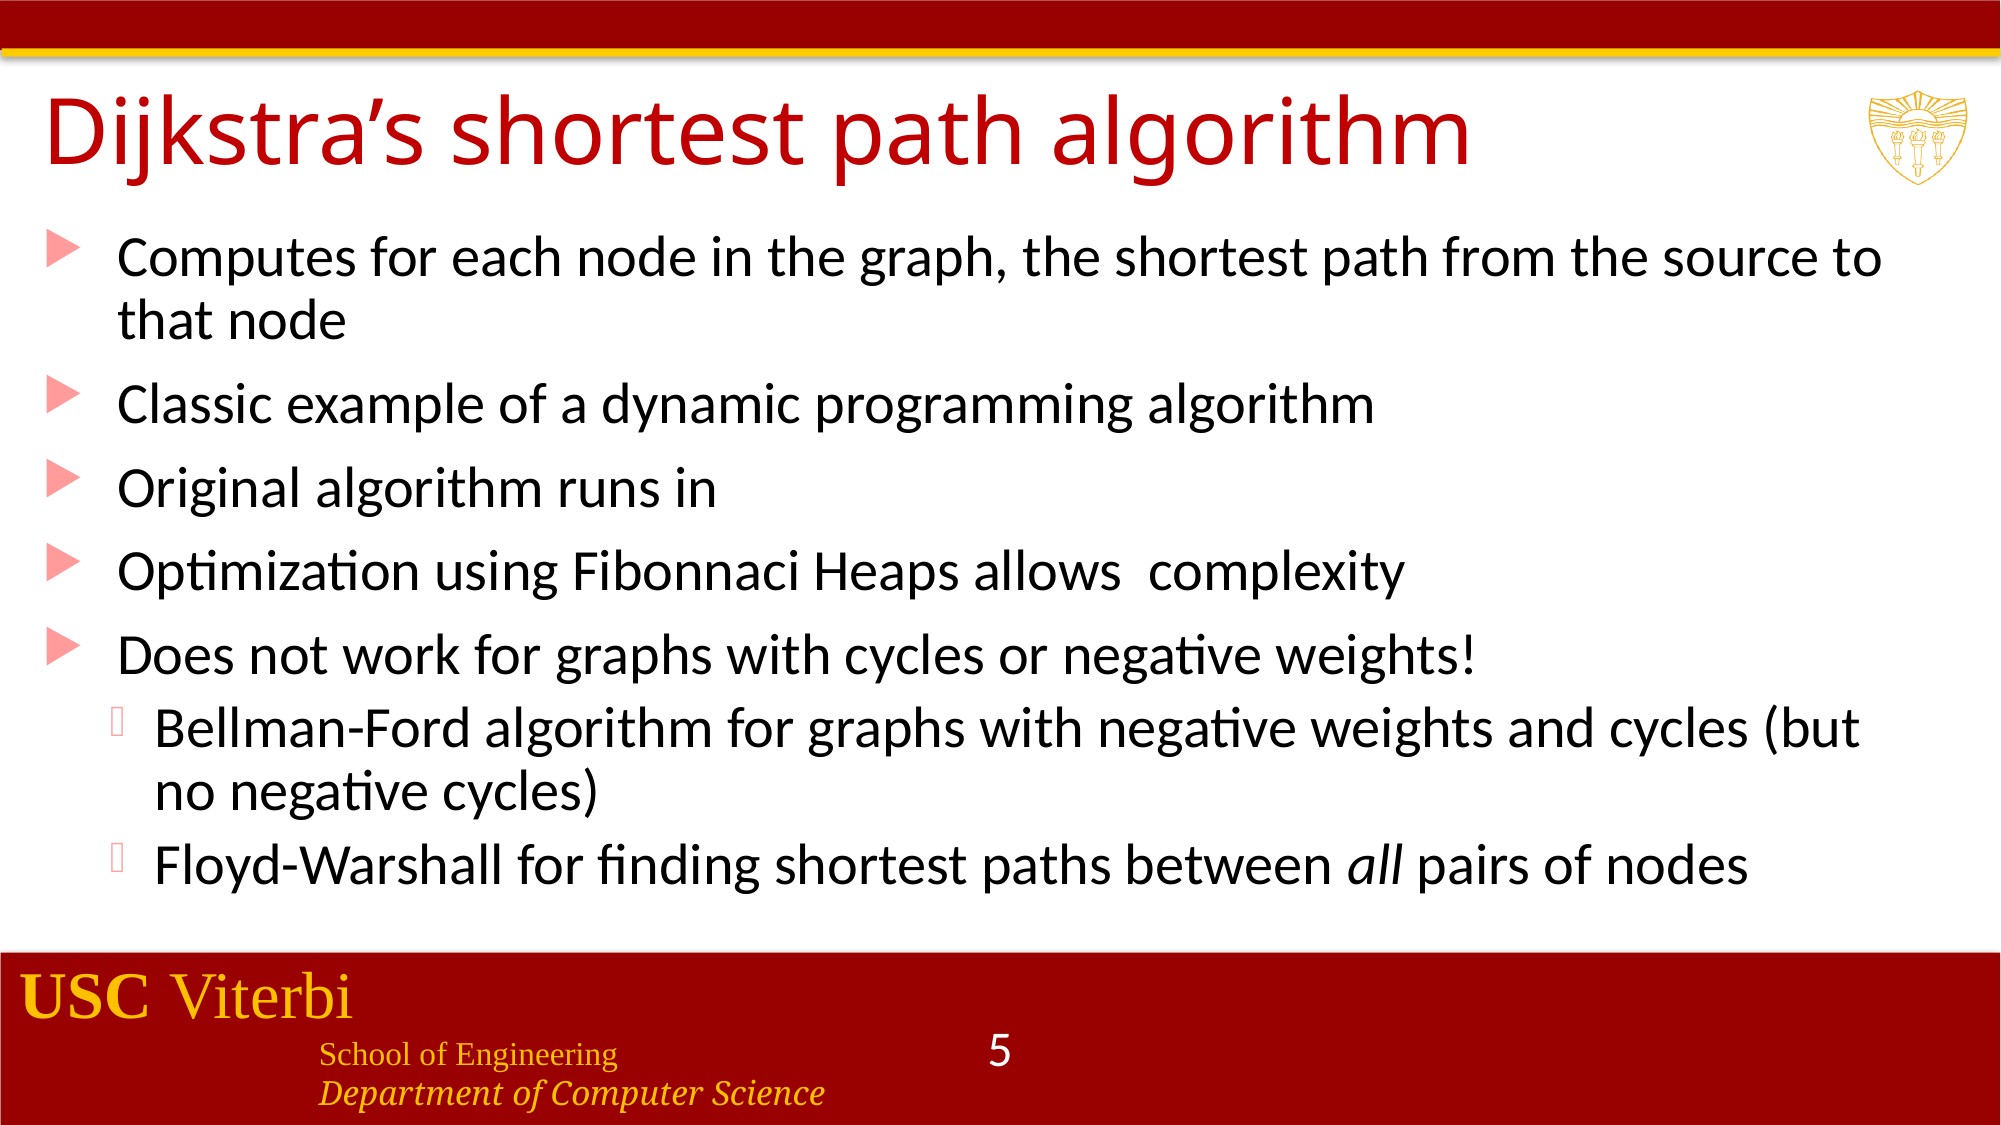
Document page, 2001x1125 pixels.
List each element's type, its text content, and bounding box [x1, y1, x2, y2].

title Dijkstra’s shortest path algorithm [27, 70, 1819, 199]
picture [1836, 76, 2000, 199]
slide_number 5 [774, 1016, 1225, 1077]
